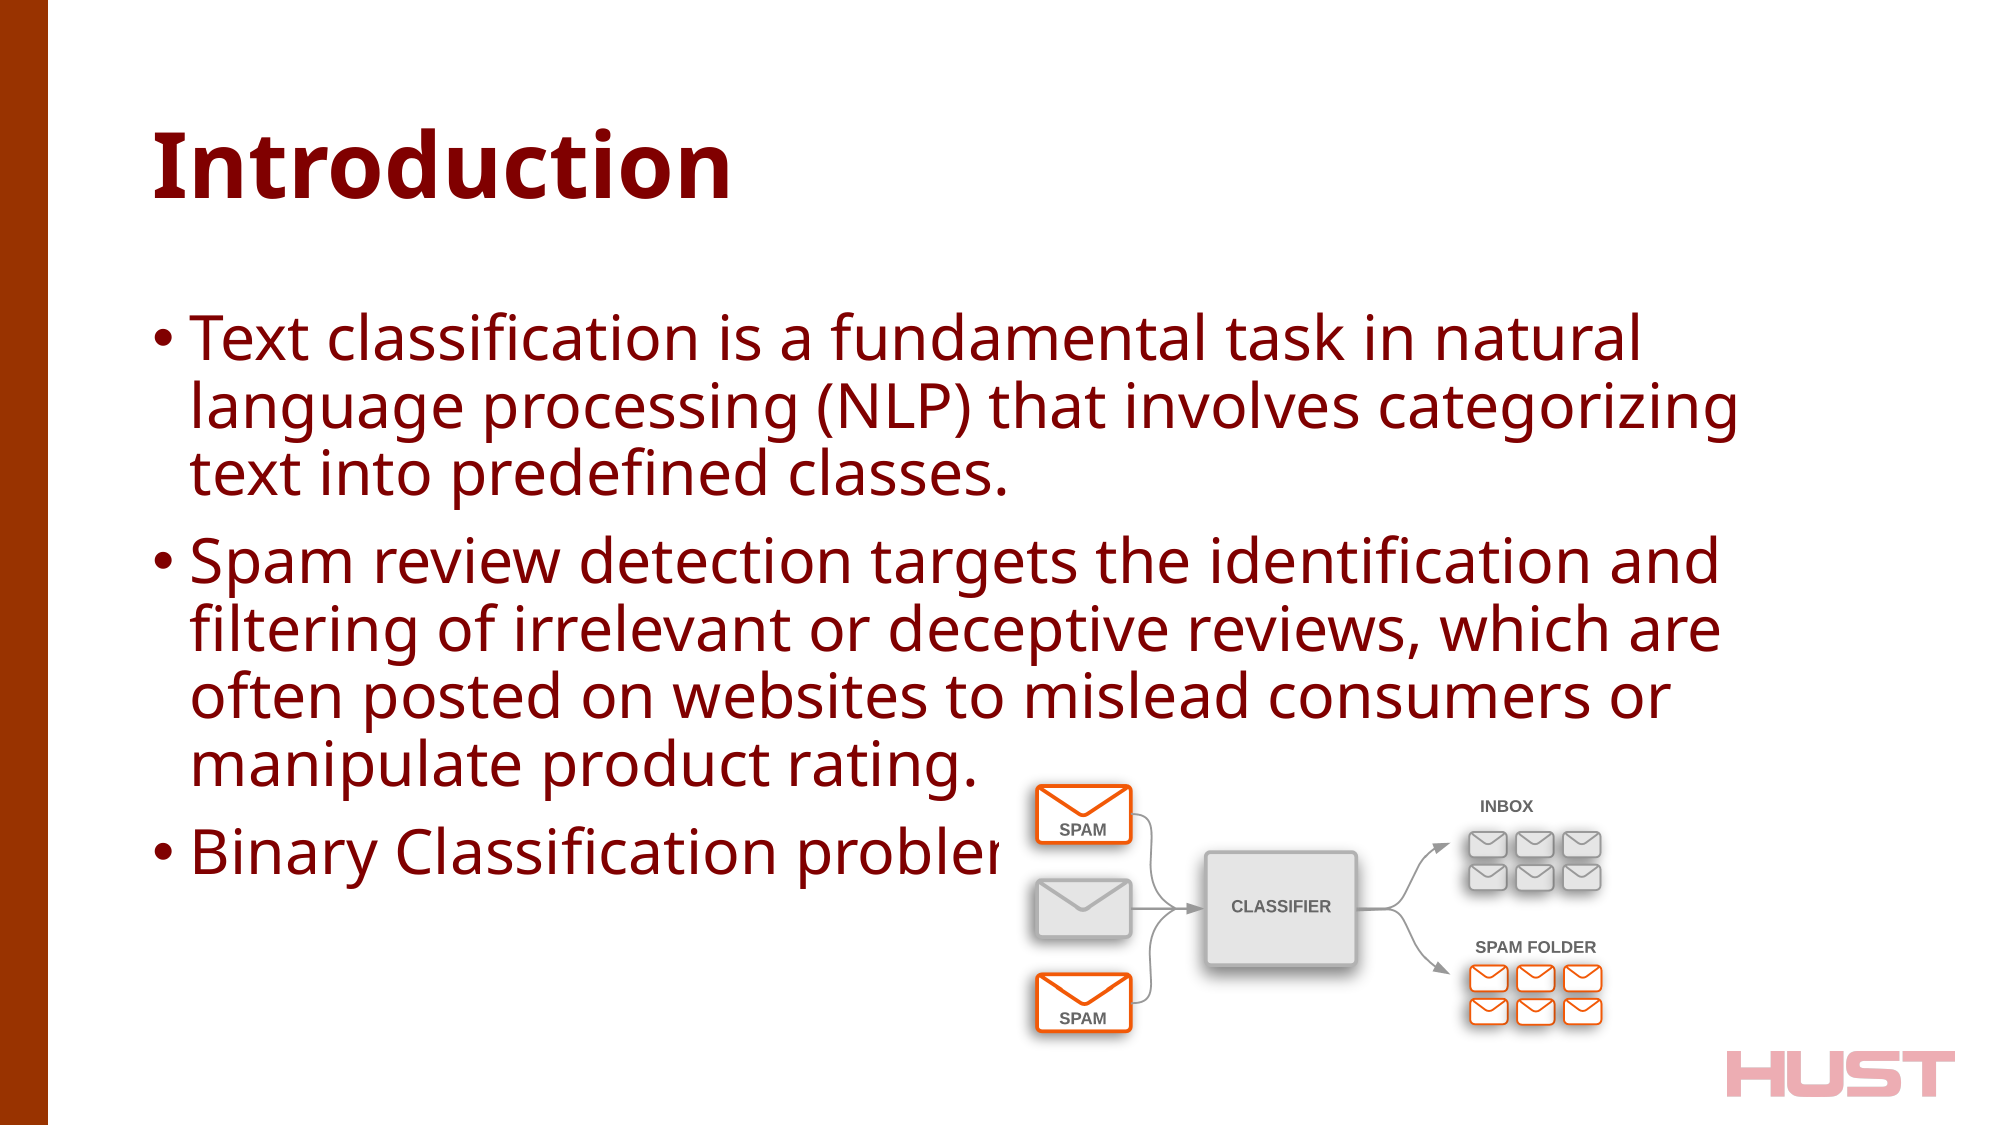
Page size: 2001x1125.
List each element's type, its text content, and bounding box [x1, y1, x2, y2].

title Introduction [137, 59, 1863, 278]
picture [999, 748, 1639, 1069]
text_box Text classification is a fundamental task in natural language processing (NLP) that involves categorizing text into predefined classes. Spam review detection targets the identification and filtering of irrelevant or deceptive reviews, which are often posted on websites to mislead consumers or manipulate product rating. Binary Classification problem [137, 299, 1799, 1014]
